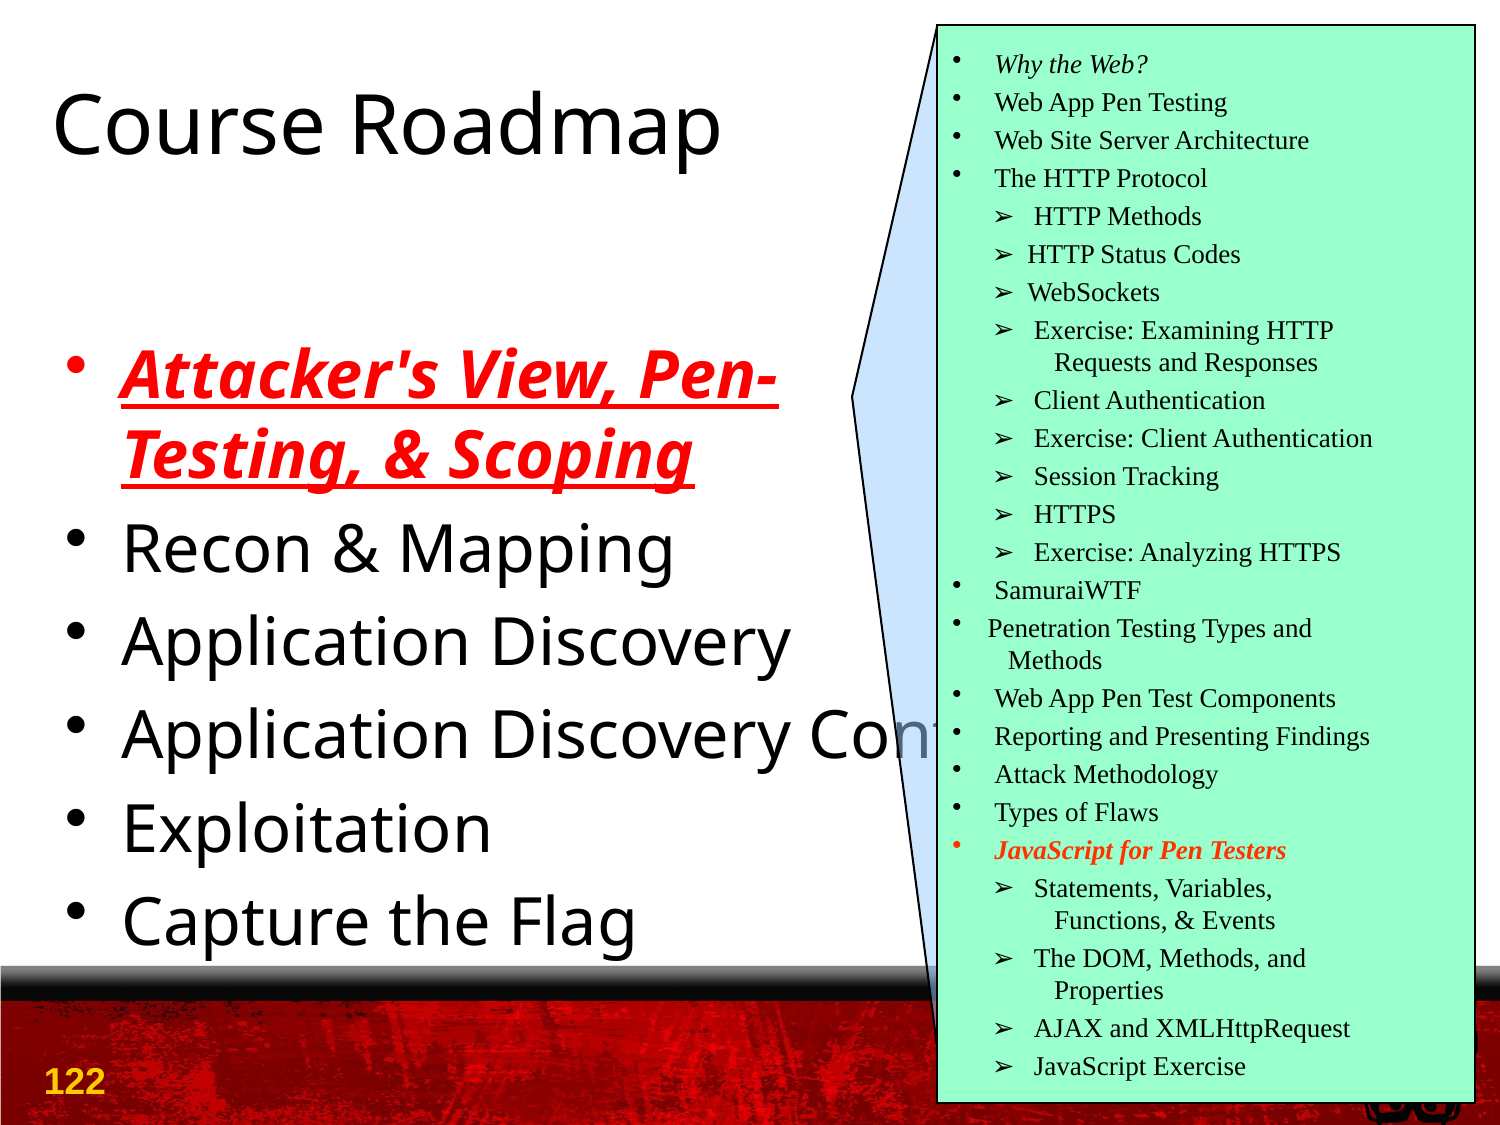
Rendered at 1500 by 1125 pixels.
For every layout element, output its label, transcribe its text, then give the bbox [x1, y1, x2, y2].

title Course Roadmap [35, 24, 937, 219]
text_box Why the Web? Web App Pen Testing Web Site Server Architecture The HTTP Protocol HTTP Methods HTTP Status Codes WebSockets Exercise: Examining HTTP Requests and Responses Client Authentication Exercise: Client Authentication Session Tracking HTTPS Exercise: Analyzing HTTPS SamuraiWTF Penetration Testing Types and Methods Web App Pen Test Components Reporting and Presenting Findings Attack Methodology Types of Flaws JavaScript for Pen Testers Statements, Variables, Functions, & Events The DOM, Methods, and Properties AJAX and XMLHttpRequest JavaScript Exercise [937, 24, 1475, 1104]
text_box Attacker's View, Pen- Testing, & Scoping Recon & Mapping Application Discovery Application Discovery Cont. Exploitation Capture the Flag [50, 324, 930, 1000]
text_box [852, 26, 937, 1047]
picture [0, 282, 1500, 1125]
